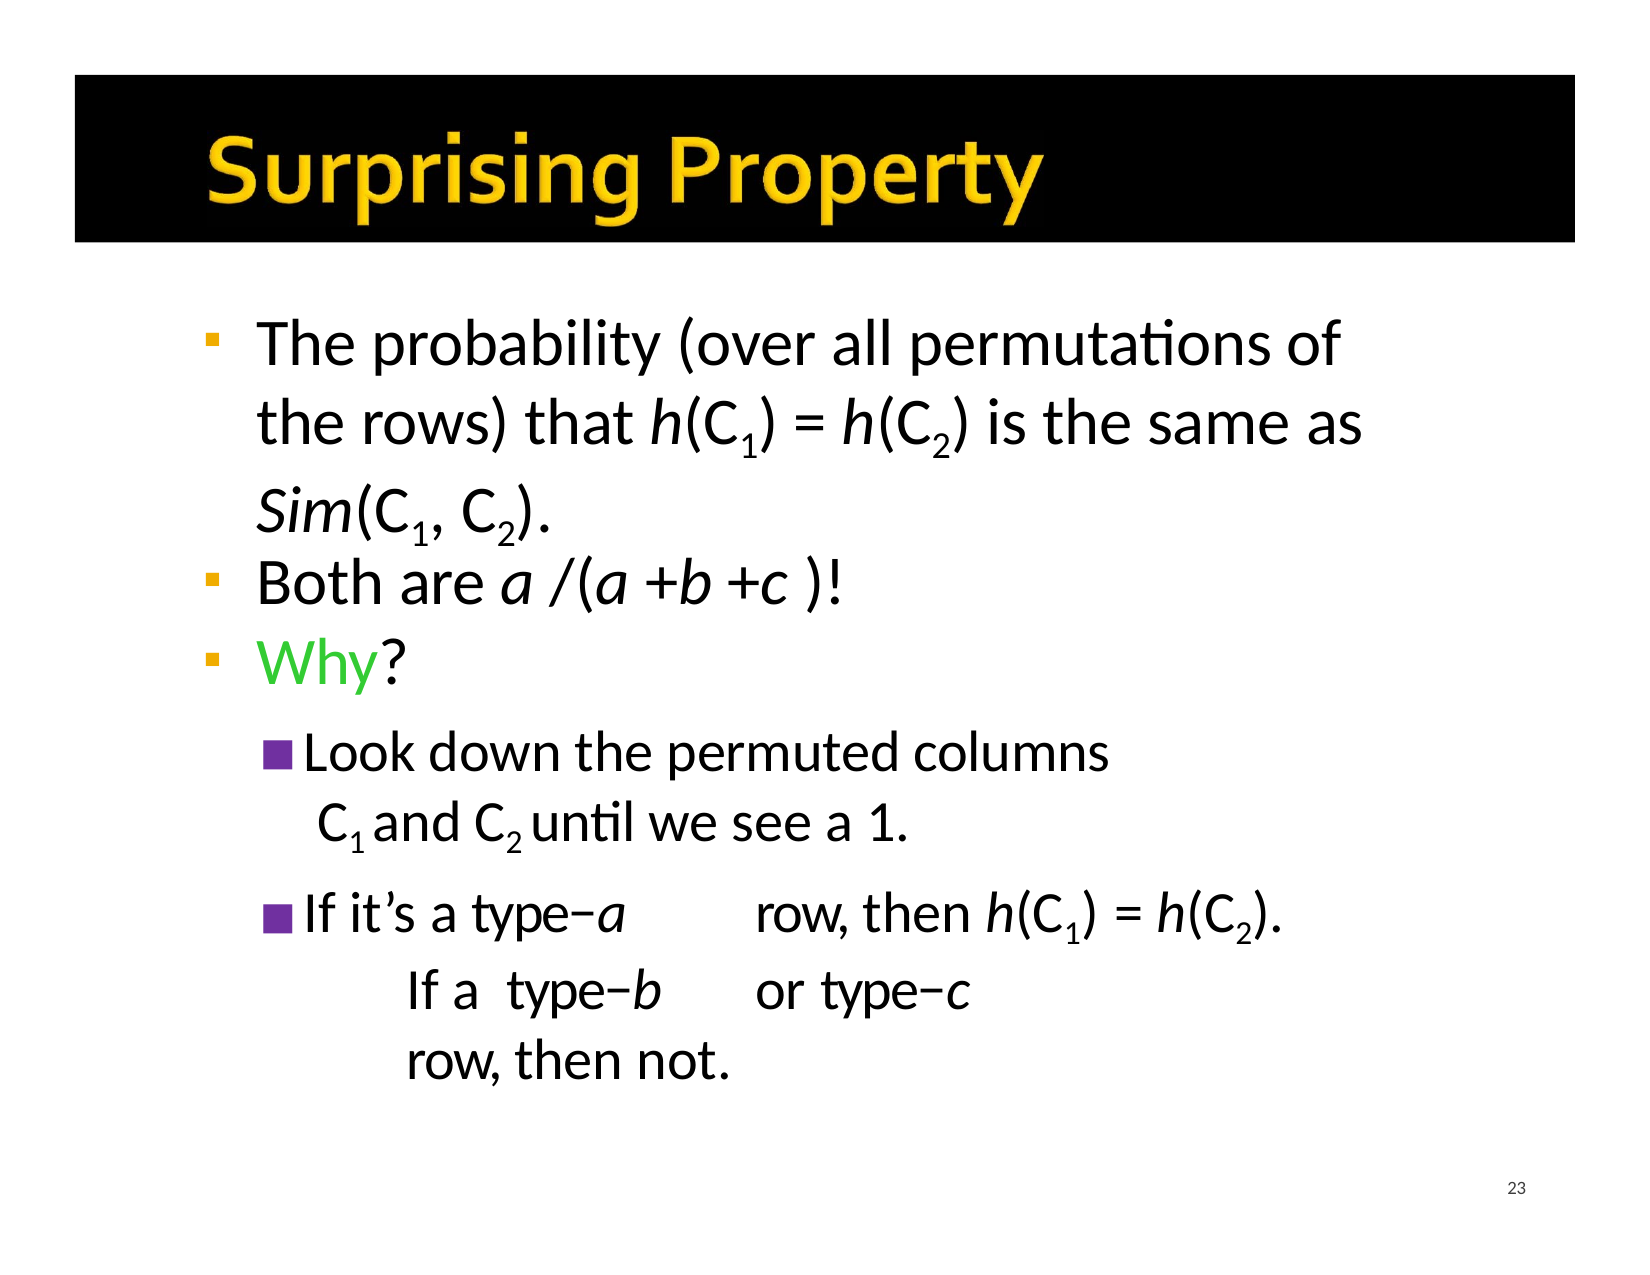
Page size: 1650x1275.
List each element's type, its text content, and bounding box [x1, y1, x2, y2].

slide_number 23 [1503, 1178, 1531, 1275]
text_box Both are a /(a +b +c )! Why? Look down the permuted columns C1 and C2 until we see a 1. If it’s a type−a row, then h(C1) = h(C2). If a type−b or type−c row, then not. [201, 538, 1296, 1091]
text_box [207, 130, 1044, 228]
title The probability (over all permutations of the rows) that h(C1) = h(C2) is the same as Sim(C1, C2). [201, 298, 1382, 555]
